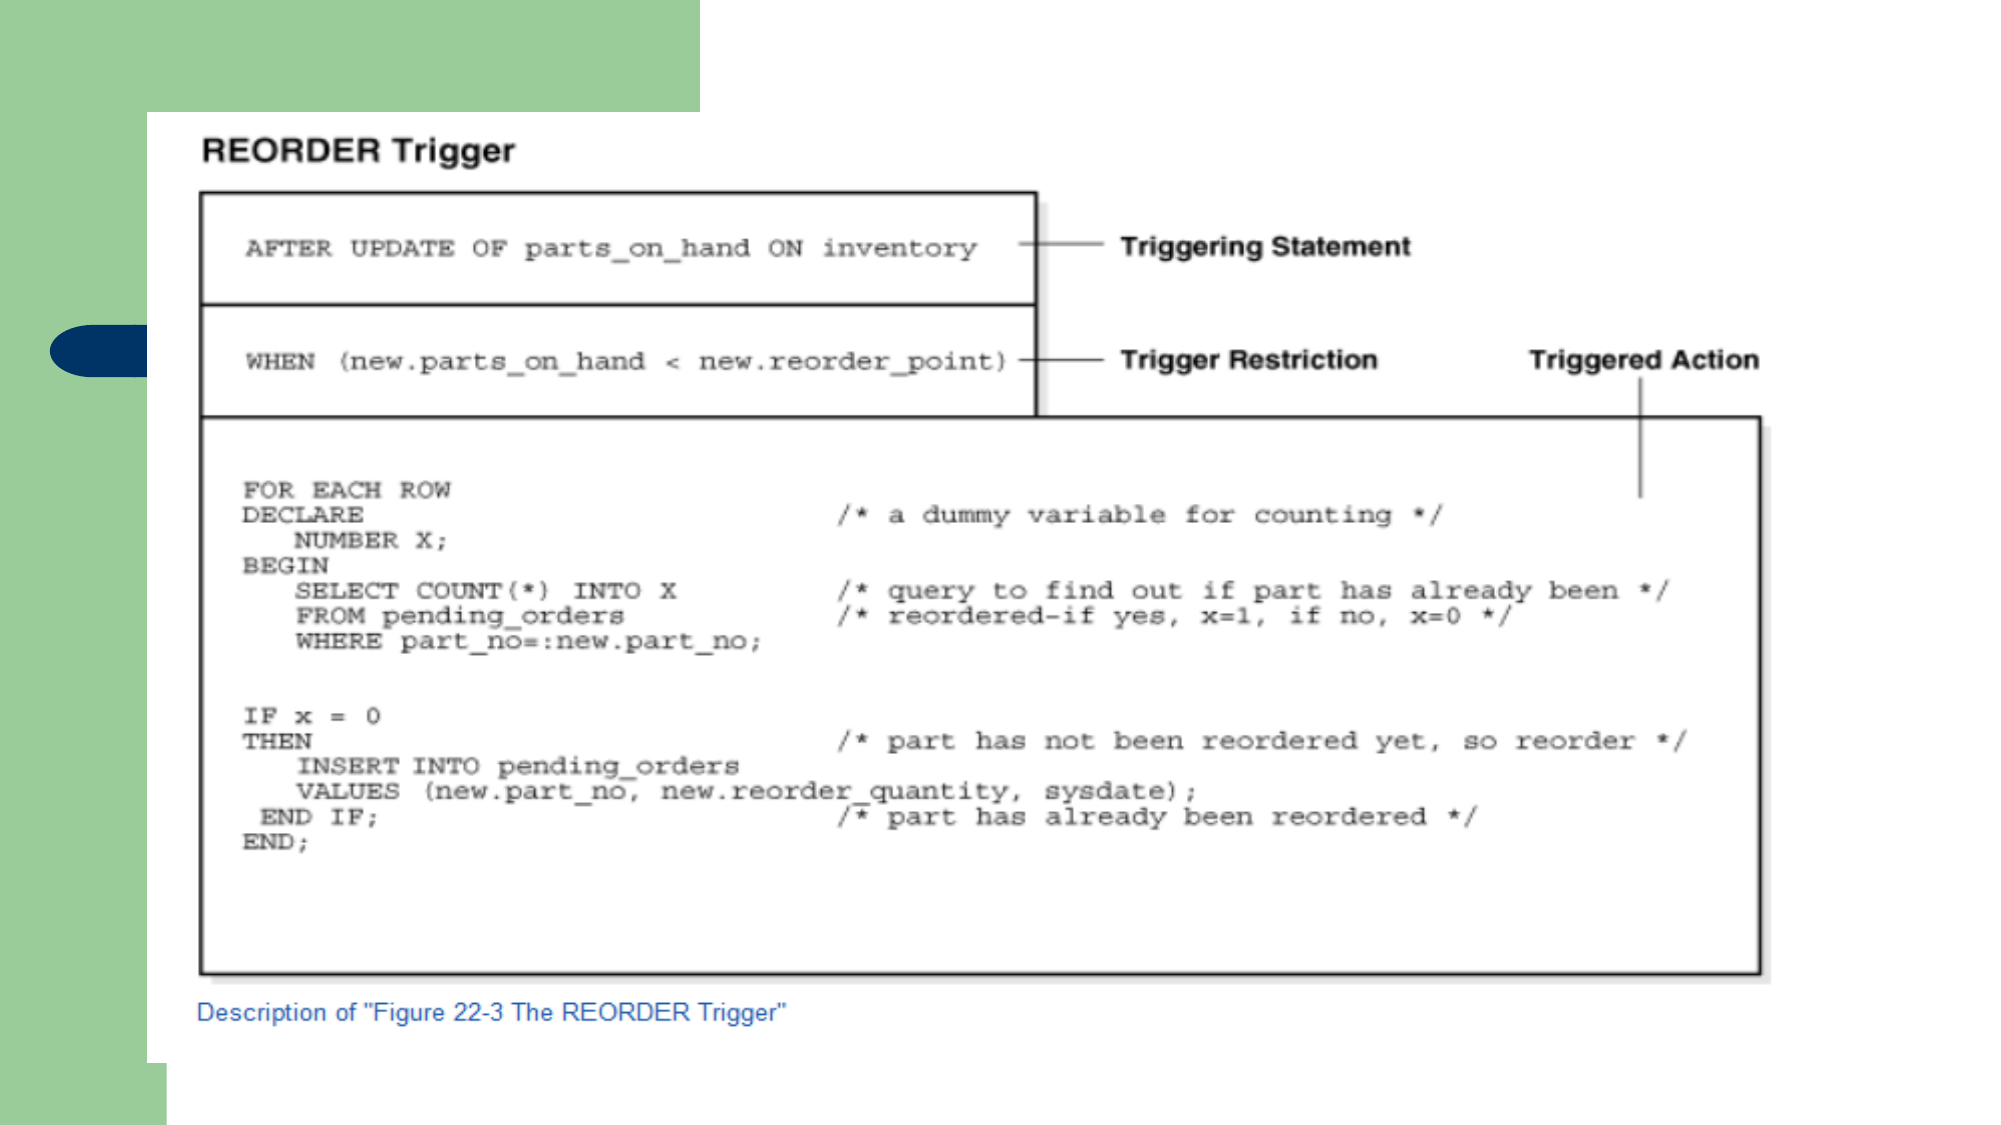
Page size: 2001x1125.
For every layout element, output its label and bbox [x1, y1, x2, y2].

picture [147, 112, 1850, 1063]
